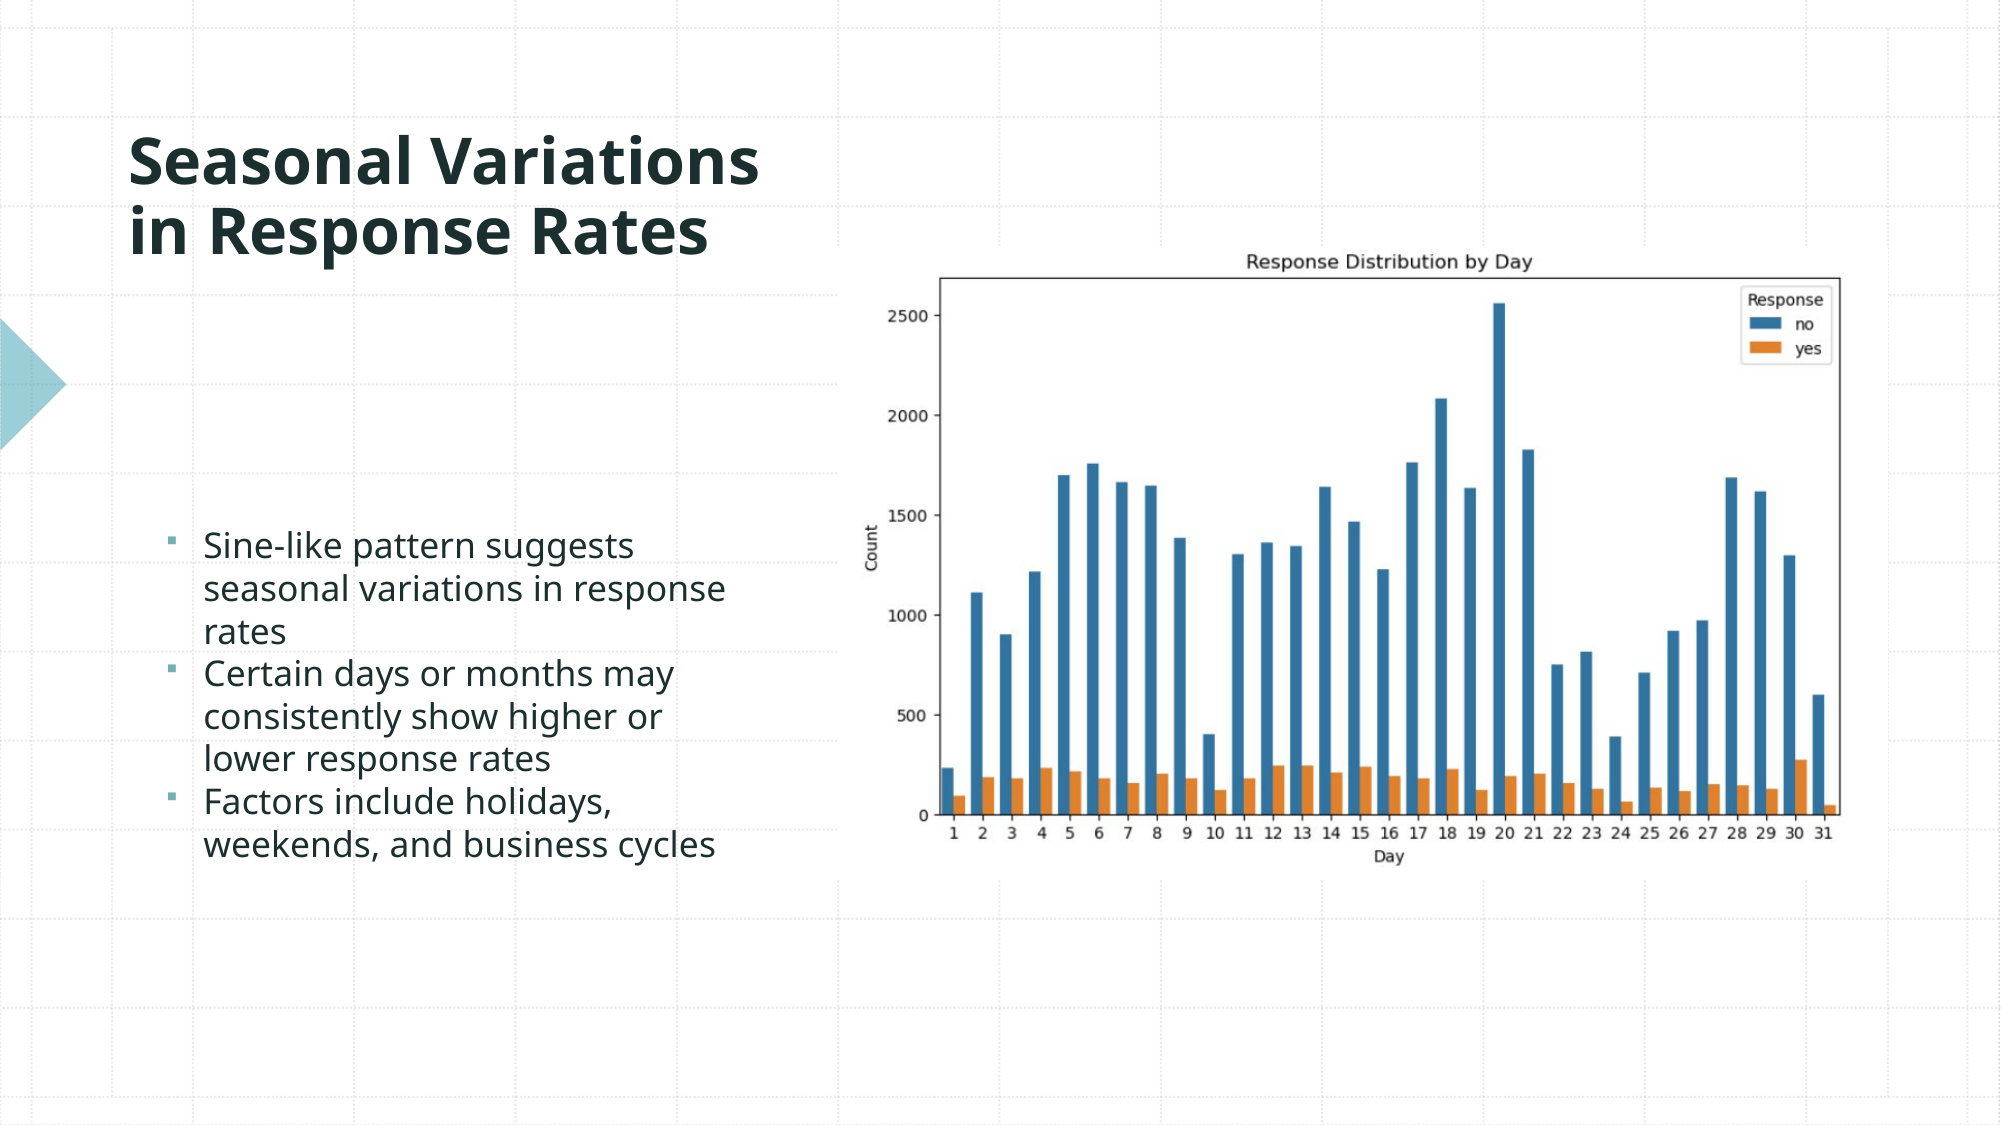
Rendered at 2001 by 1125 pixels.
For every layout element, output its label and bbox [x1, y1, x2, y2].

text_box [0, 0, 2000, 1125]
picture [837, 248, 1888, 879]
